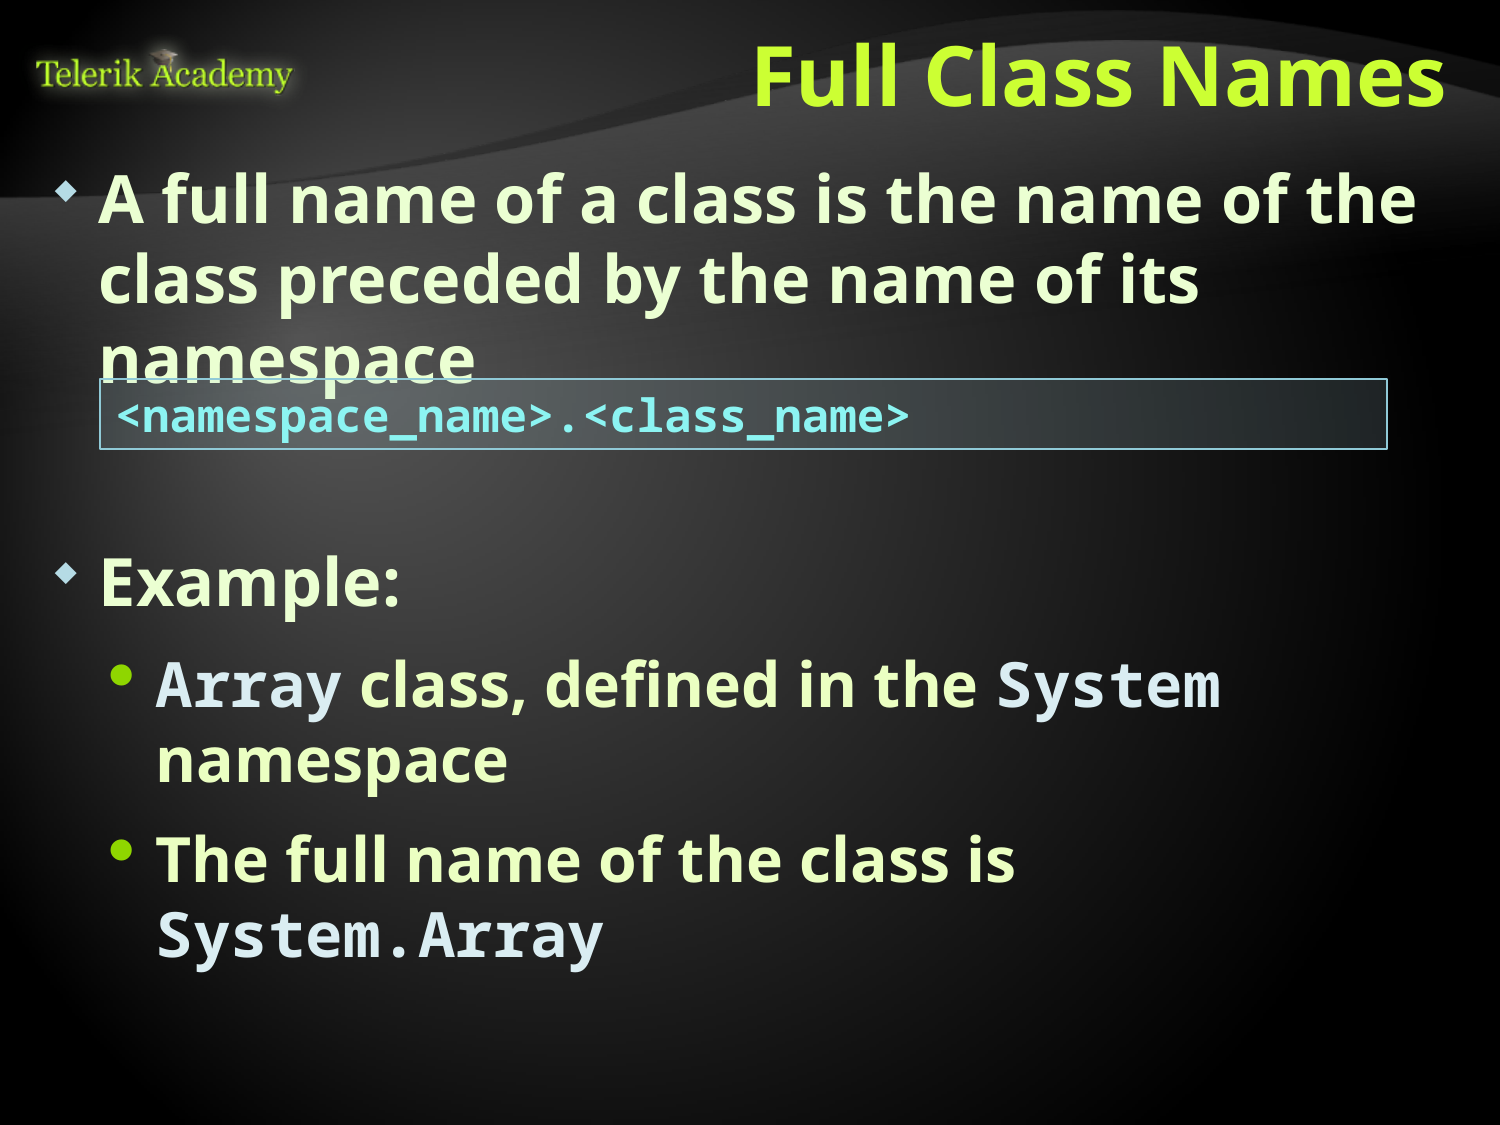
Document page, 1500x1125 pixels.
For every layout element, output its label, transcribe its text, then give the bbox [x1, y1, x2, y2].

title Full Class Names [300, 12, 1463, 149]
text_box <namespace_name>.<class_name> [99, 379, 1388, 449]
list A full name of a class is the name of the class preceded by the name of its namespace Example: Array class, defined in the System namespace The full name of the class is System.Array [37, 149, 1463, 1100]
picture [0, 0, 1500, 1125]
